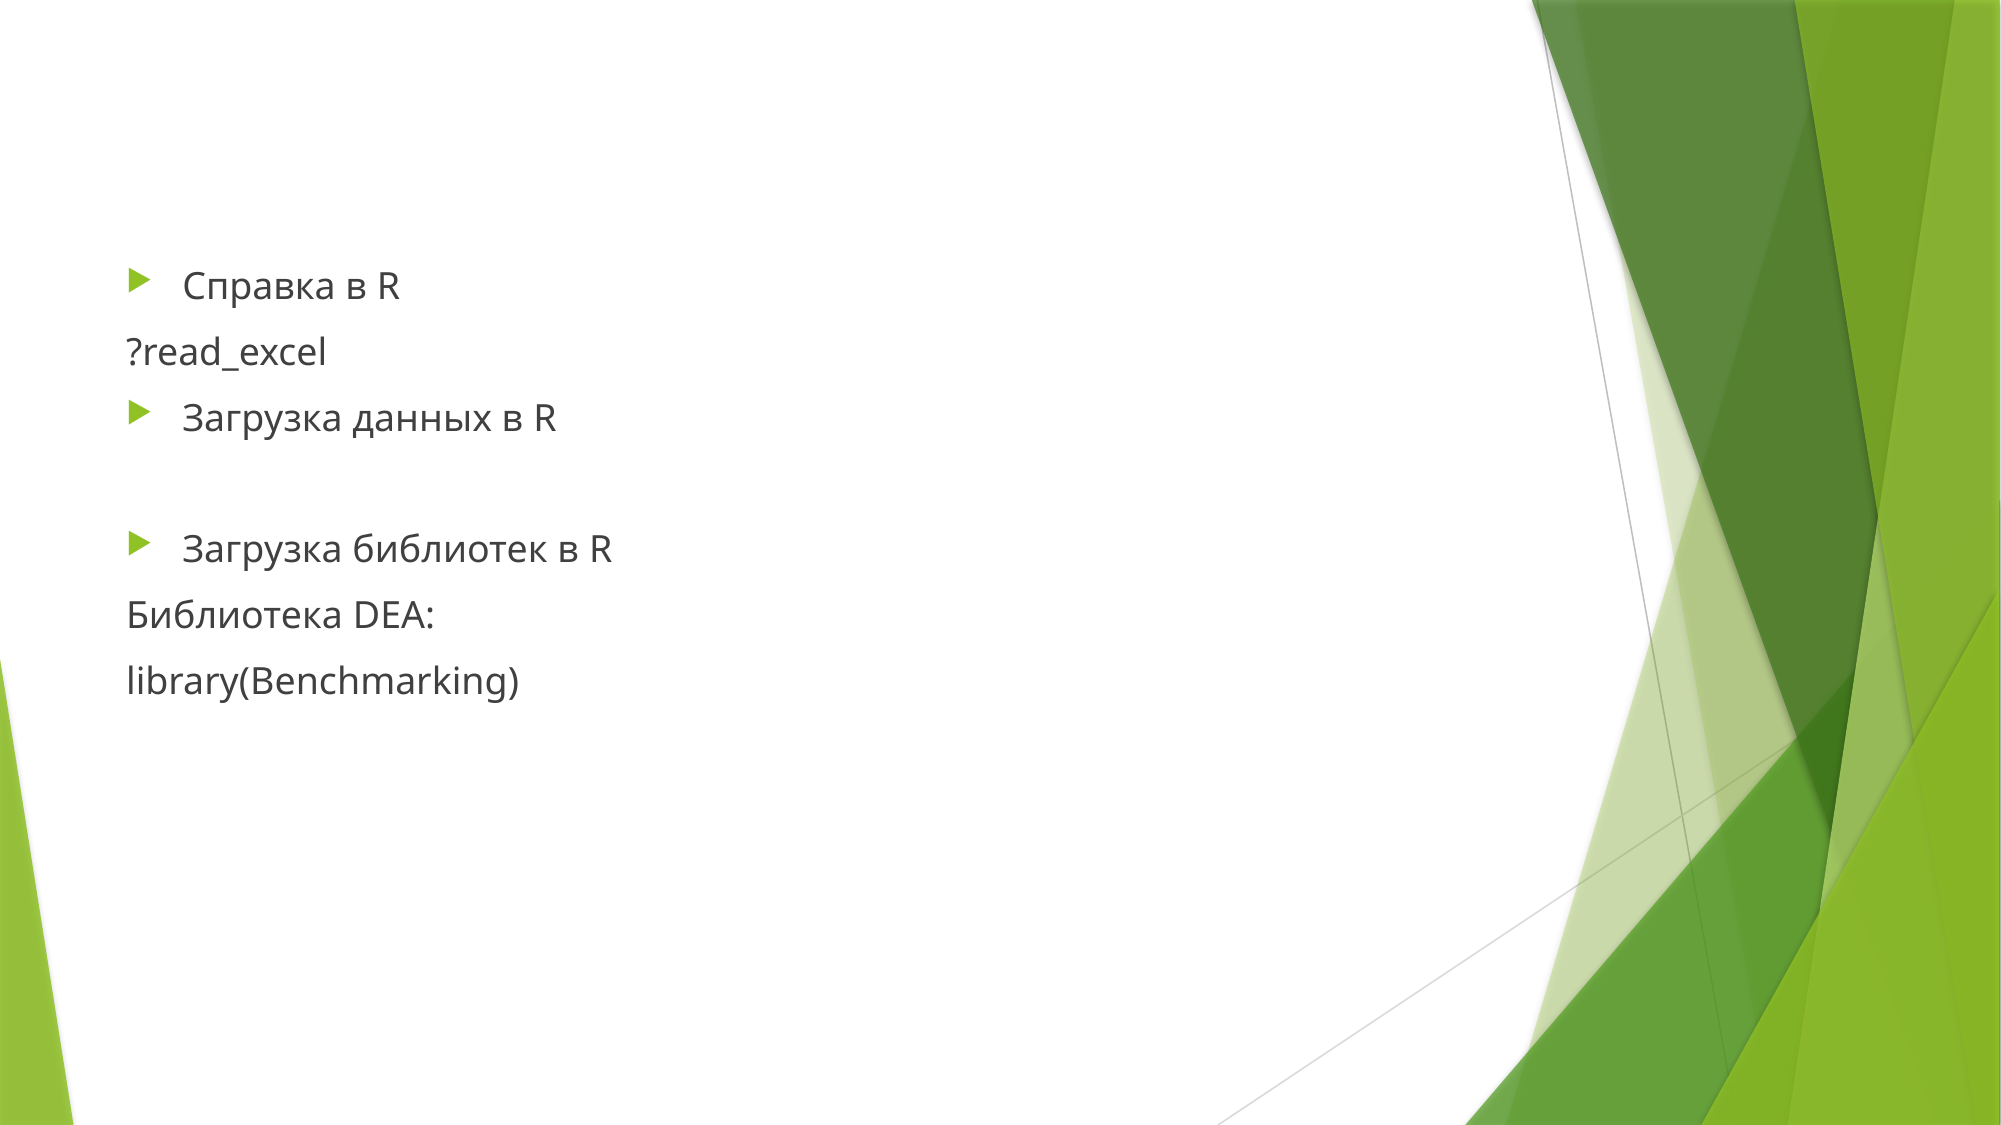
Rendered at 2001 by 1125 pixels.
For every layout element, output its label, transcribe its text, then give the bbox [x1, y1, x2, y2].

list Справка в R ?read_excel Загрузка данных в R Загрузка библиотек в R Библиотека DEA: library(Benchmarking) [111, 254, 1522, 891]
